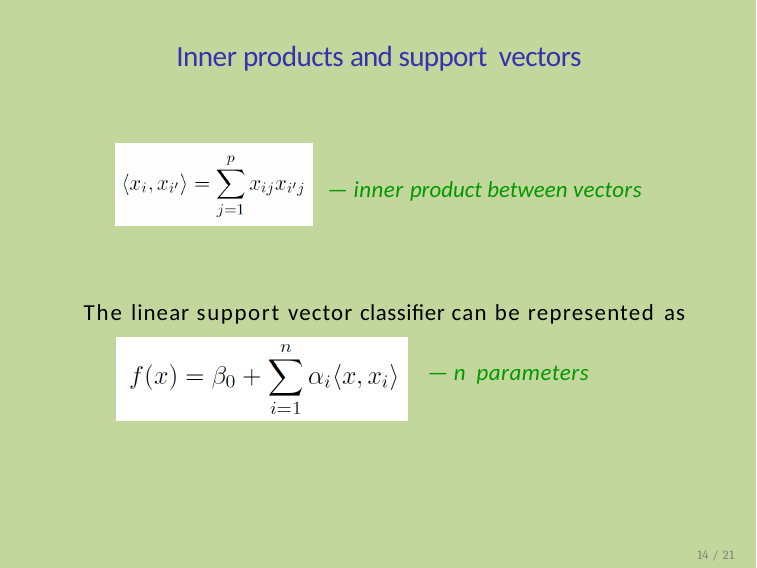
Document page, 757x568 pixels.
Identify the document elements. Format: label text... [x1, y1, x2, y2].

text_box — inner product between vectors [325, 172, 654, 202]
text_box 14 / 21 [695, 545, 743, 563]
picture [115, 143, 313, 226]
title Inner products and support vectors [149, 34, 607, 133]
text_box The linear support vector classifier can be represented as [81, 287, 716, 325]
picture [116, 337, 408, 421]
text_box — n parameters [413, 355, 656, 386]
